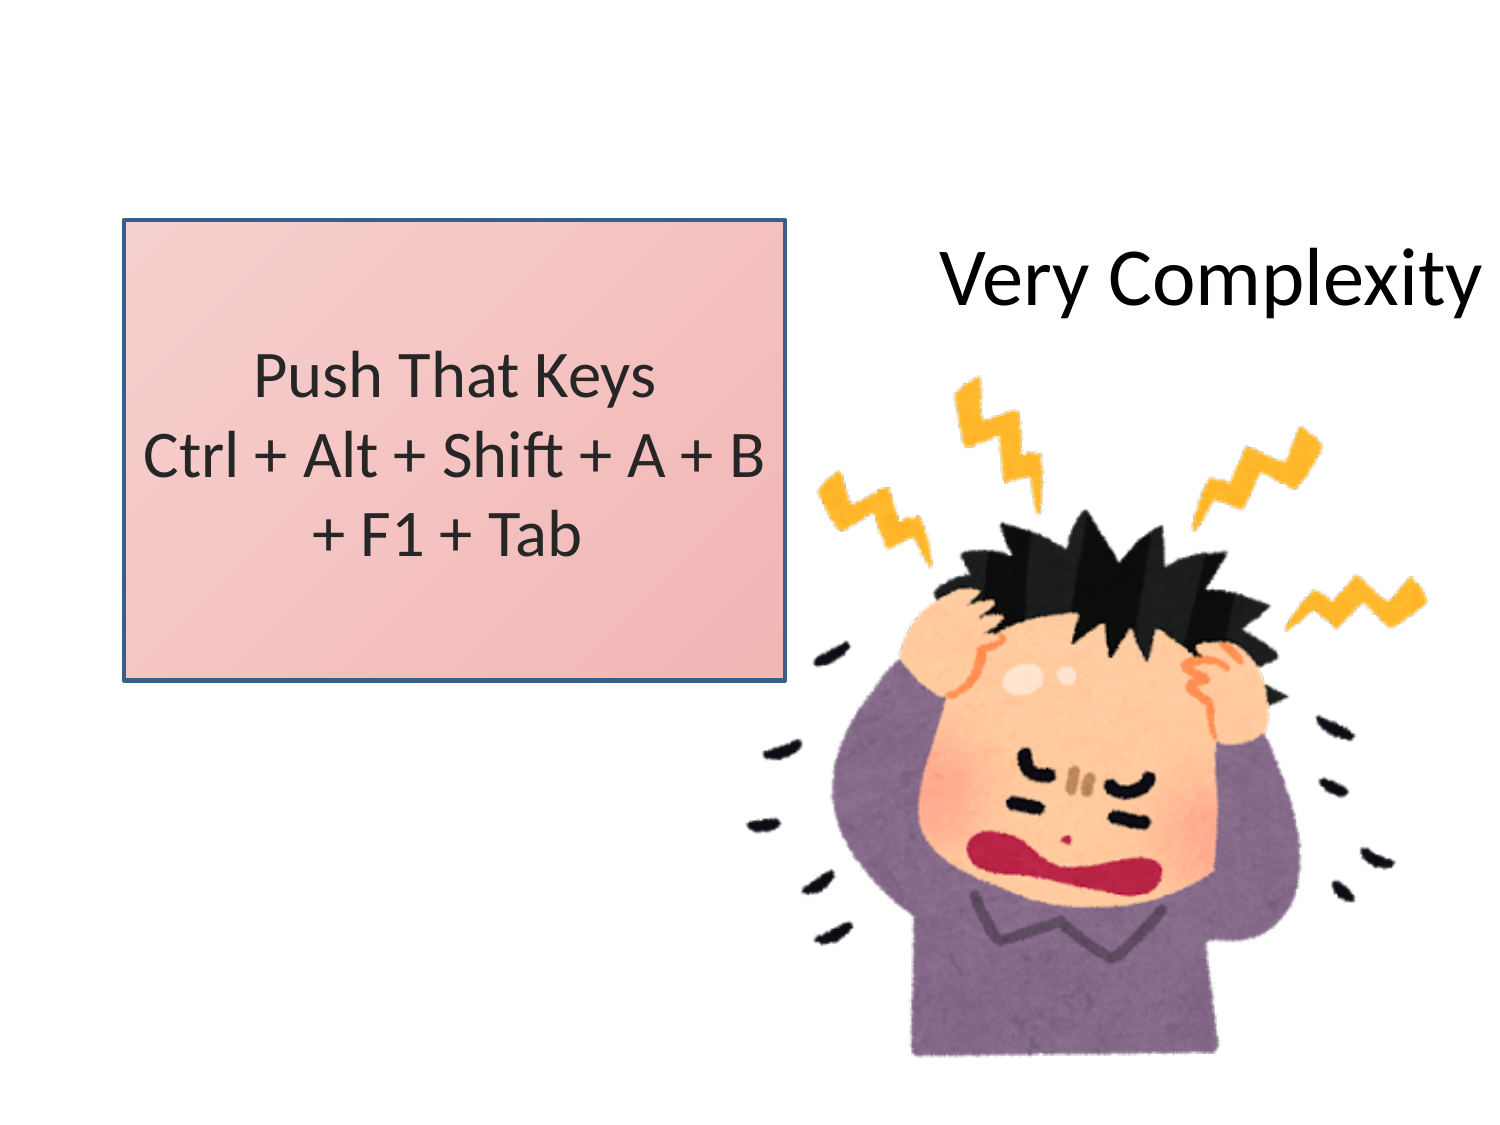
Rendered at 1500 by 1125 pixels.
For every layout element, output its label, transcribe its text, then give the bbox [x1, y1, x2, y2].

picture [702, 361, 1459, 1071]
title Very Complexity [891, 219, 1500, 324]
text_box Push That Keys Ctrl + Alt + Shift + A + B + F1 + Tab [123, 219, 786, 681]
